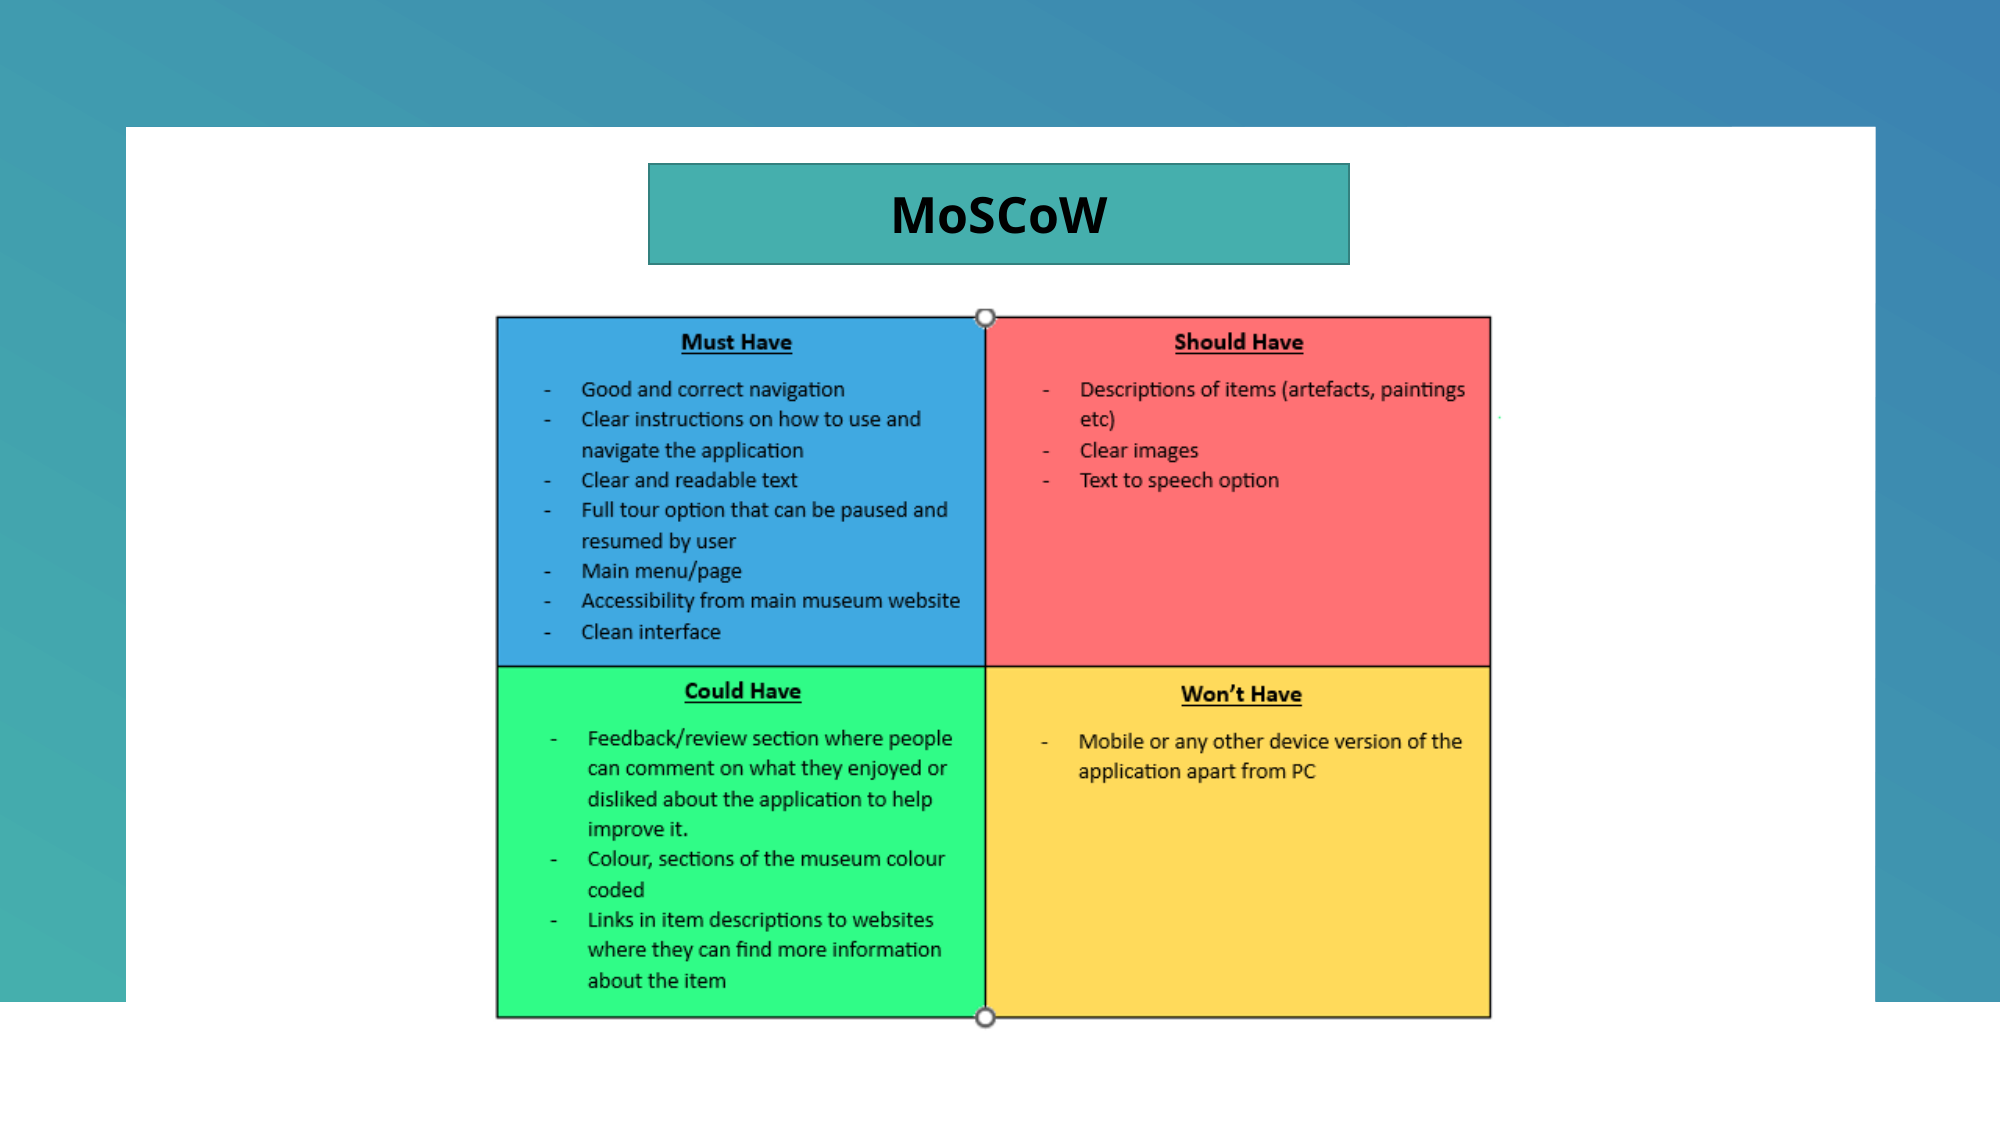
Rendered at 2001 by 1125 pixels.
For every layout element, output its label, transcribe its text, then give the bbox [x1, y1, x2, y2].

picture [491, 306, 1507, 1032]
text_box MoSCoW [648, 163, 1350, 265]
